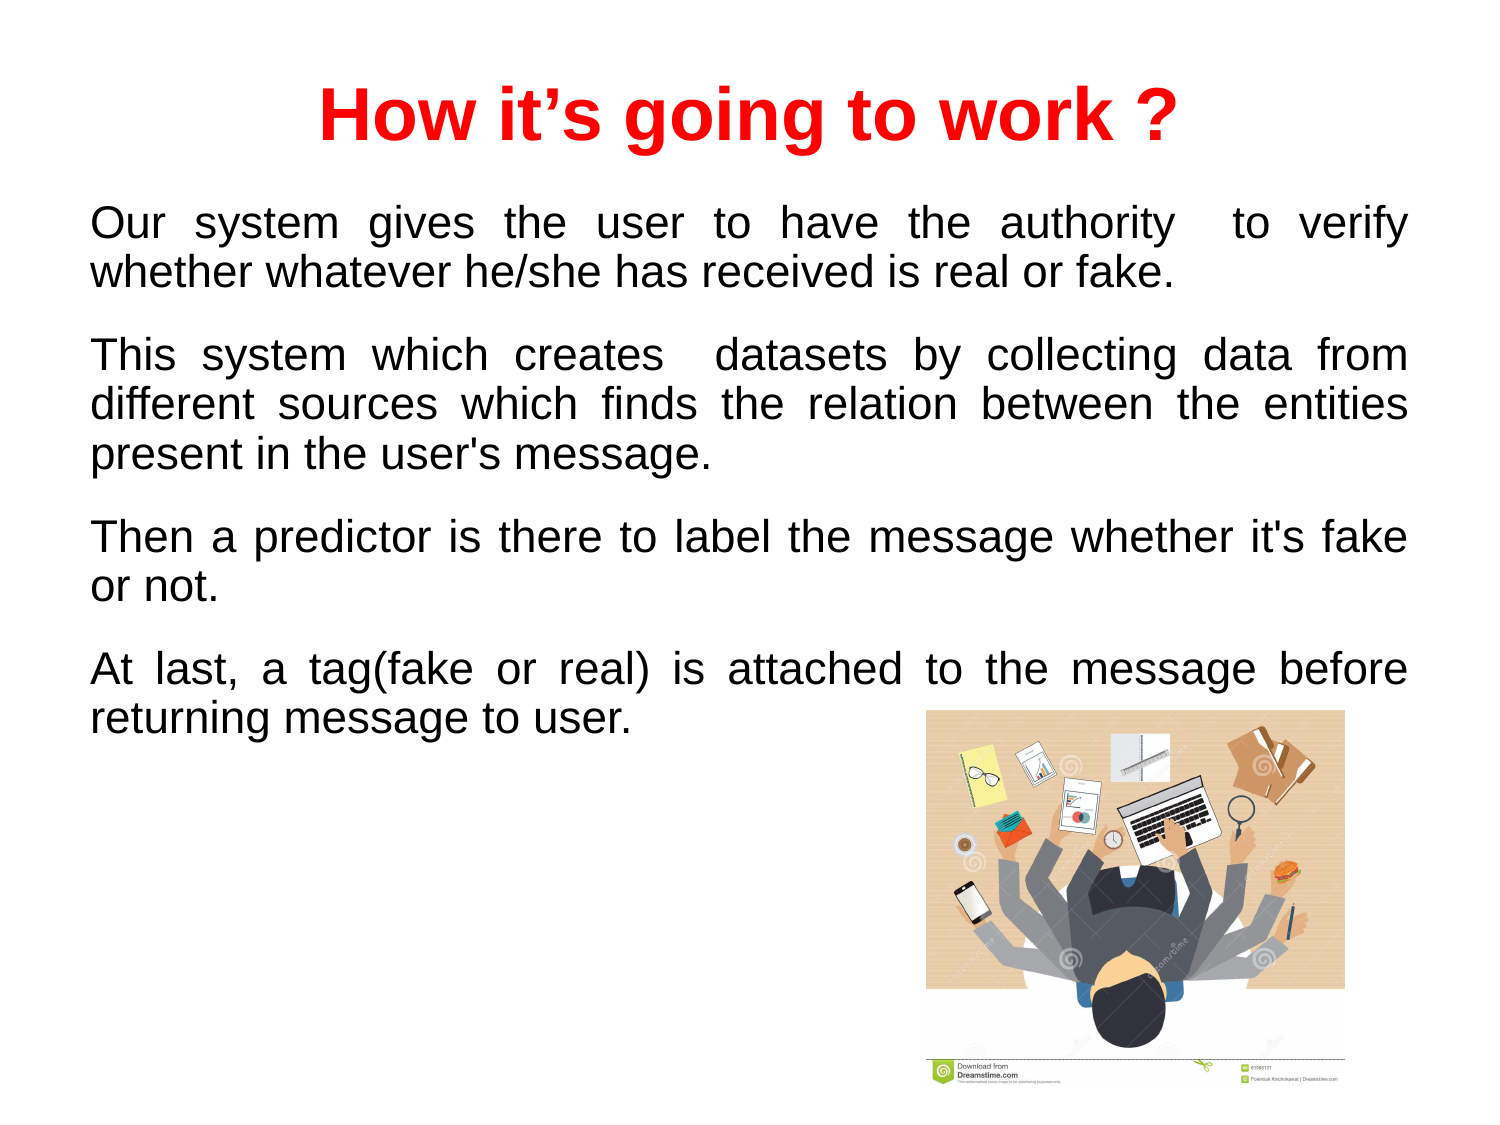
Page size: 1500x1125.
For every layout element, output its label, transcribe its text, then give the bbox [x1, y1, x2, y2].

list Our system gives the user to have the authority to verify whether whatever he/she has received is real or fake. This system which creates datasets by collecting data from different sources which finds the relation between the entities present in the user's message. Then a predictor is there to label the message whether it's fake or not. At last, a tag(fake or real) is attached to the message before returning message to user. [75, 191, 1425, 934]
title How it’s going to work ? [75, 16, 1425, 191]
picture [926, 710, 1345, 1088]
